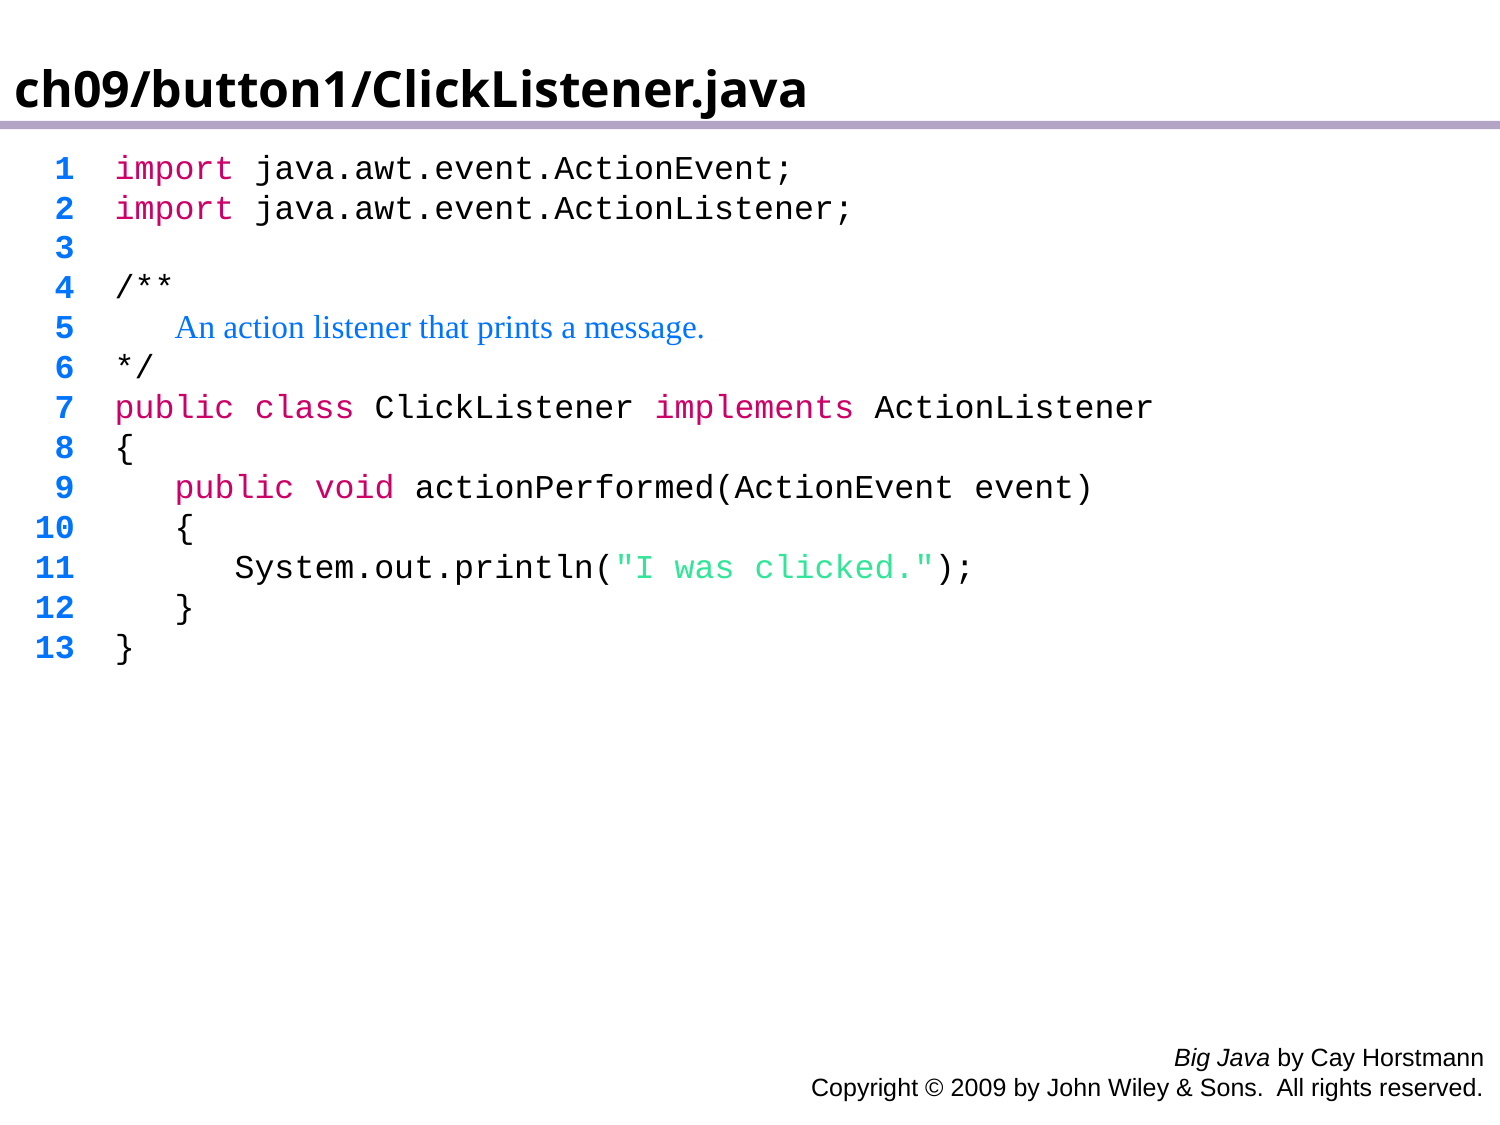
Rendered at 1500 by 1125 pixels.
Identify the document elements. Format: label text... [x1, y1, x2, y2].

text_box 1 import java.awt.event.ActionEvent; 2 import java.awt.event.ActionListener; 3 4 /** 5 An action listener that prints a message. 6 */ 7 public class ClickListener implements ActionListener 8 { 9 public void actionPerformed(ActionEvent event) 10 { 11 System.out.println("I was clicked."); 12 } 13 } [0, 138, 1500, 673]
text_box ch09/button1/ClickListener.java [0, 49, 1150, 125]
footer Big Java by Cay Horstmann Copyright © 2009 by John Wiley & Sons. All rights reserved. [787, 1034, 1500, 1113]
